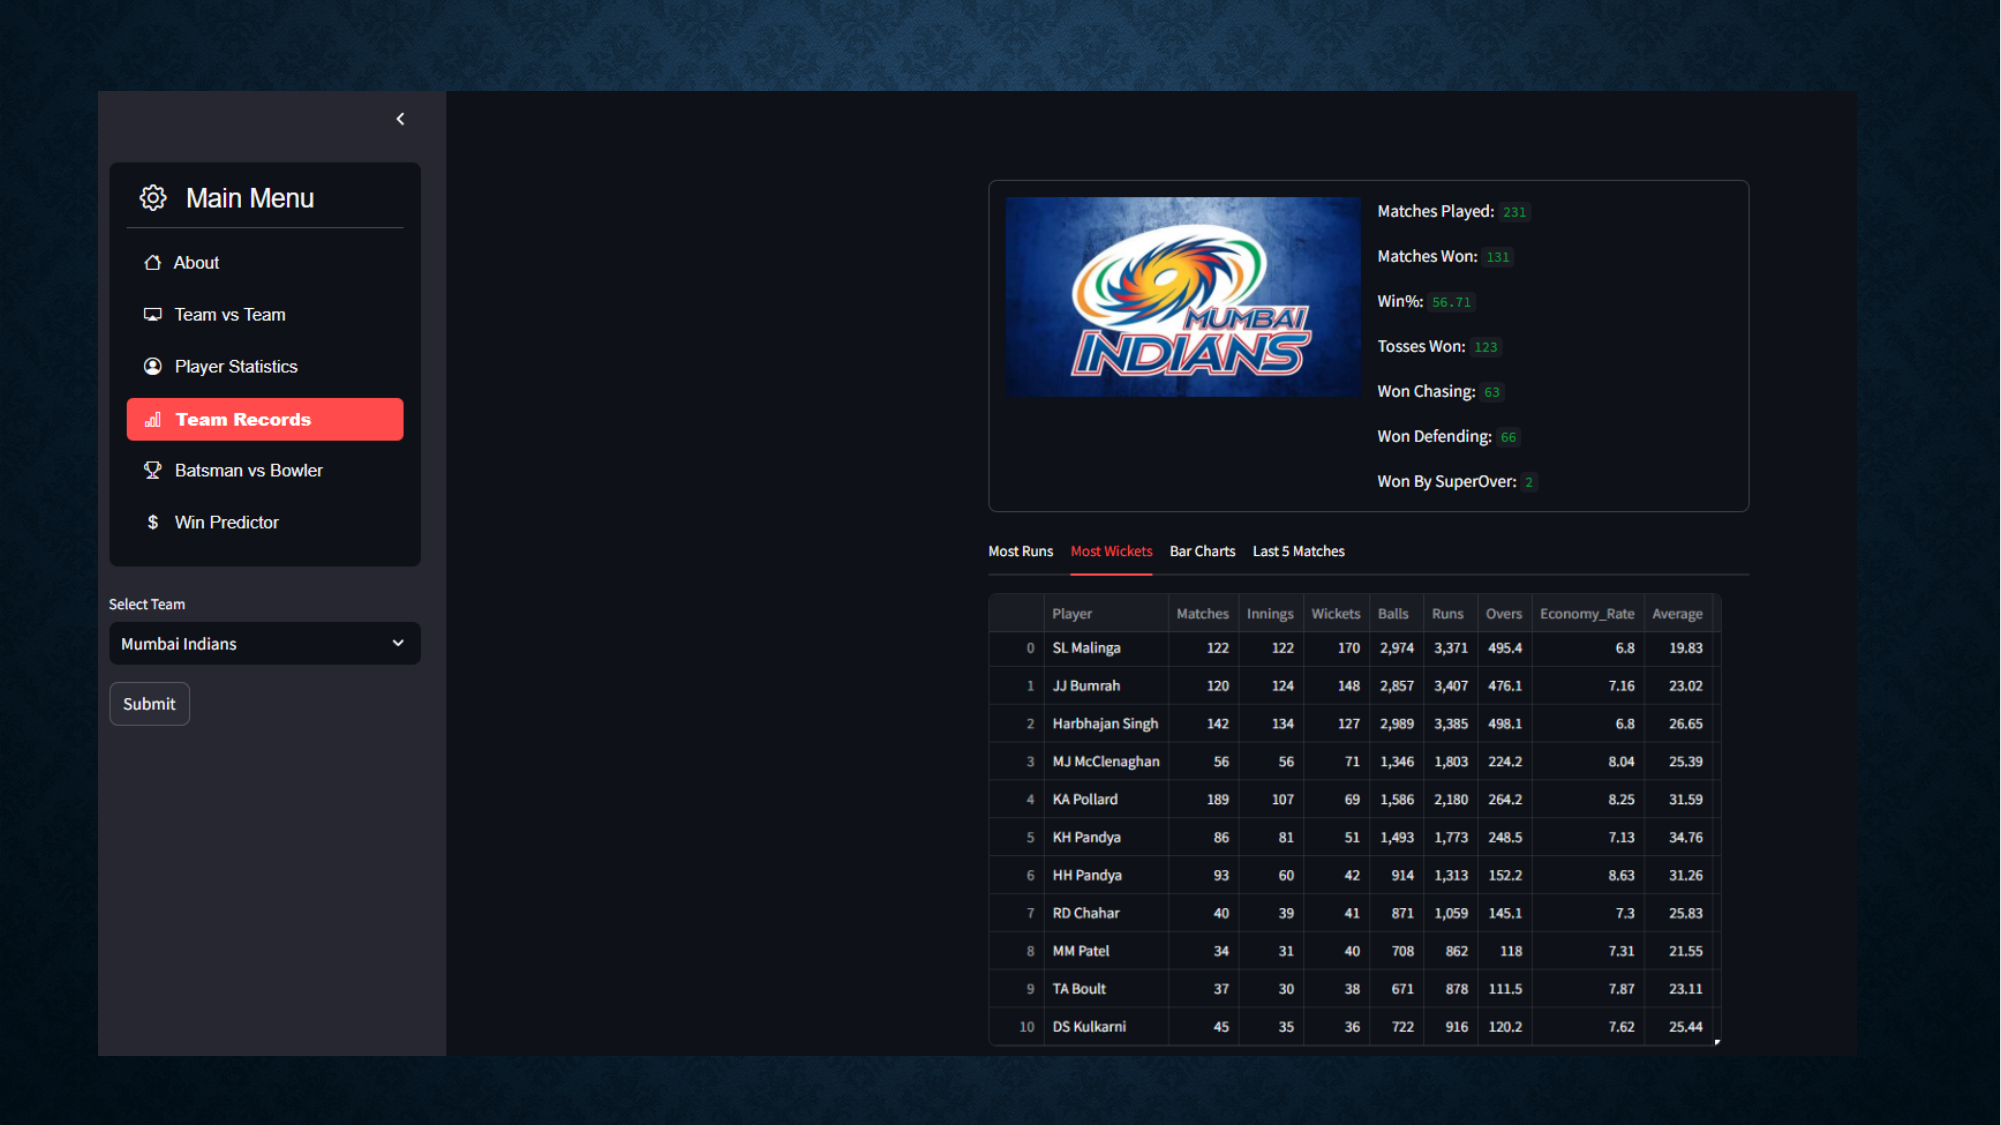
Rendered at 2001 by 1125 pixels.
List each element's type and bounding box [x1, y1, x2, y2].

picture [97, 91, 1858, 1057]
